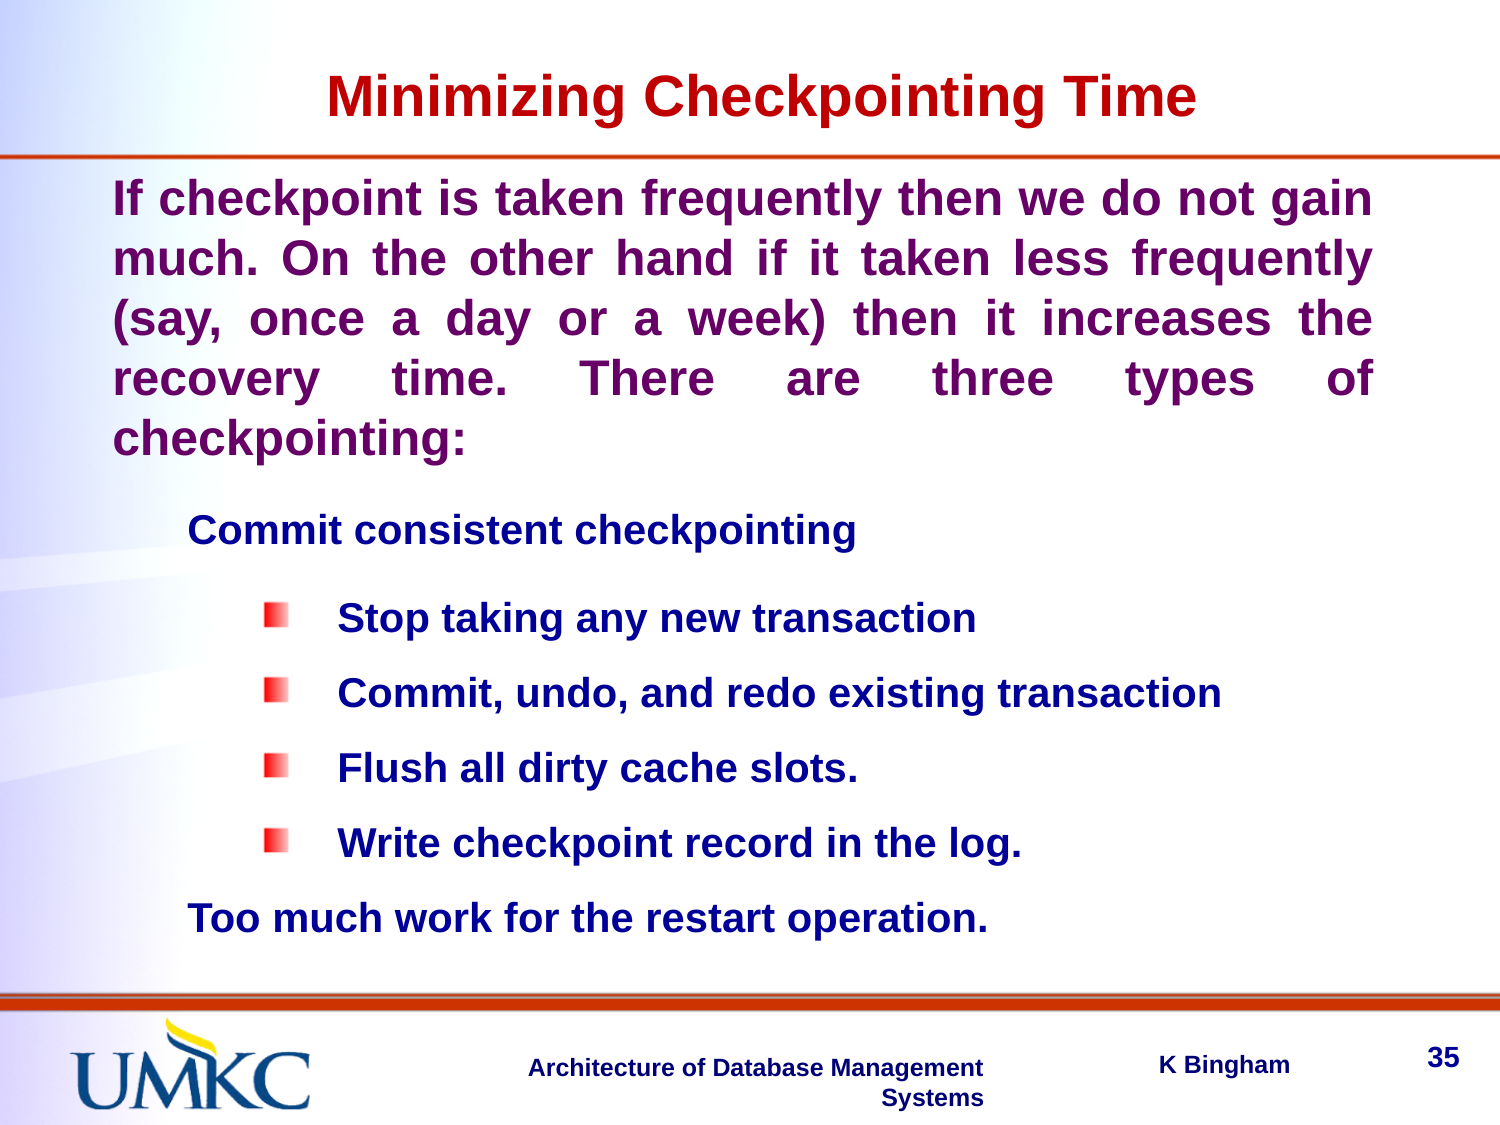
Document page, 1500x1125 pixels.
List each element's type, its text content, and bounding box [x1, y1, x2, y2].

text_box If checkpoint is taken frequently then we do not gain much. On the other hand if it taken less frequently (say, once a day or a week) then it increases the recovery time. There are three types of checkpointing: Commit consistent checkpointing Stop taking any new transaction Commit, undo, and redo existing transaction Flush all dirty cache slots. Write checkpoint record in the log. Too much work for the restart operation. [97, 158, 1389, 949]
slide_number 35 [1400, 1031, 1475, 1072]
picture [0, 0, 1500, 1125]
picture [262, 675, 292, 706]
picture [262, 751, 292, 781]
picture [262, 826, 292, 856]
picture [262, 600, 292, 631]
title Minimizing Checkpointing Time [24, 24, 1500, 163]
